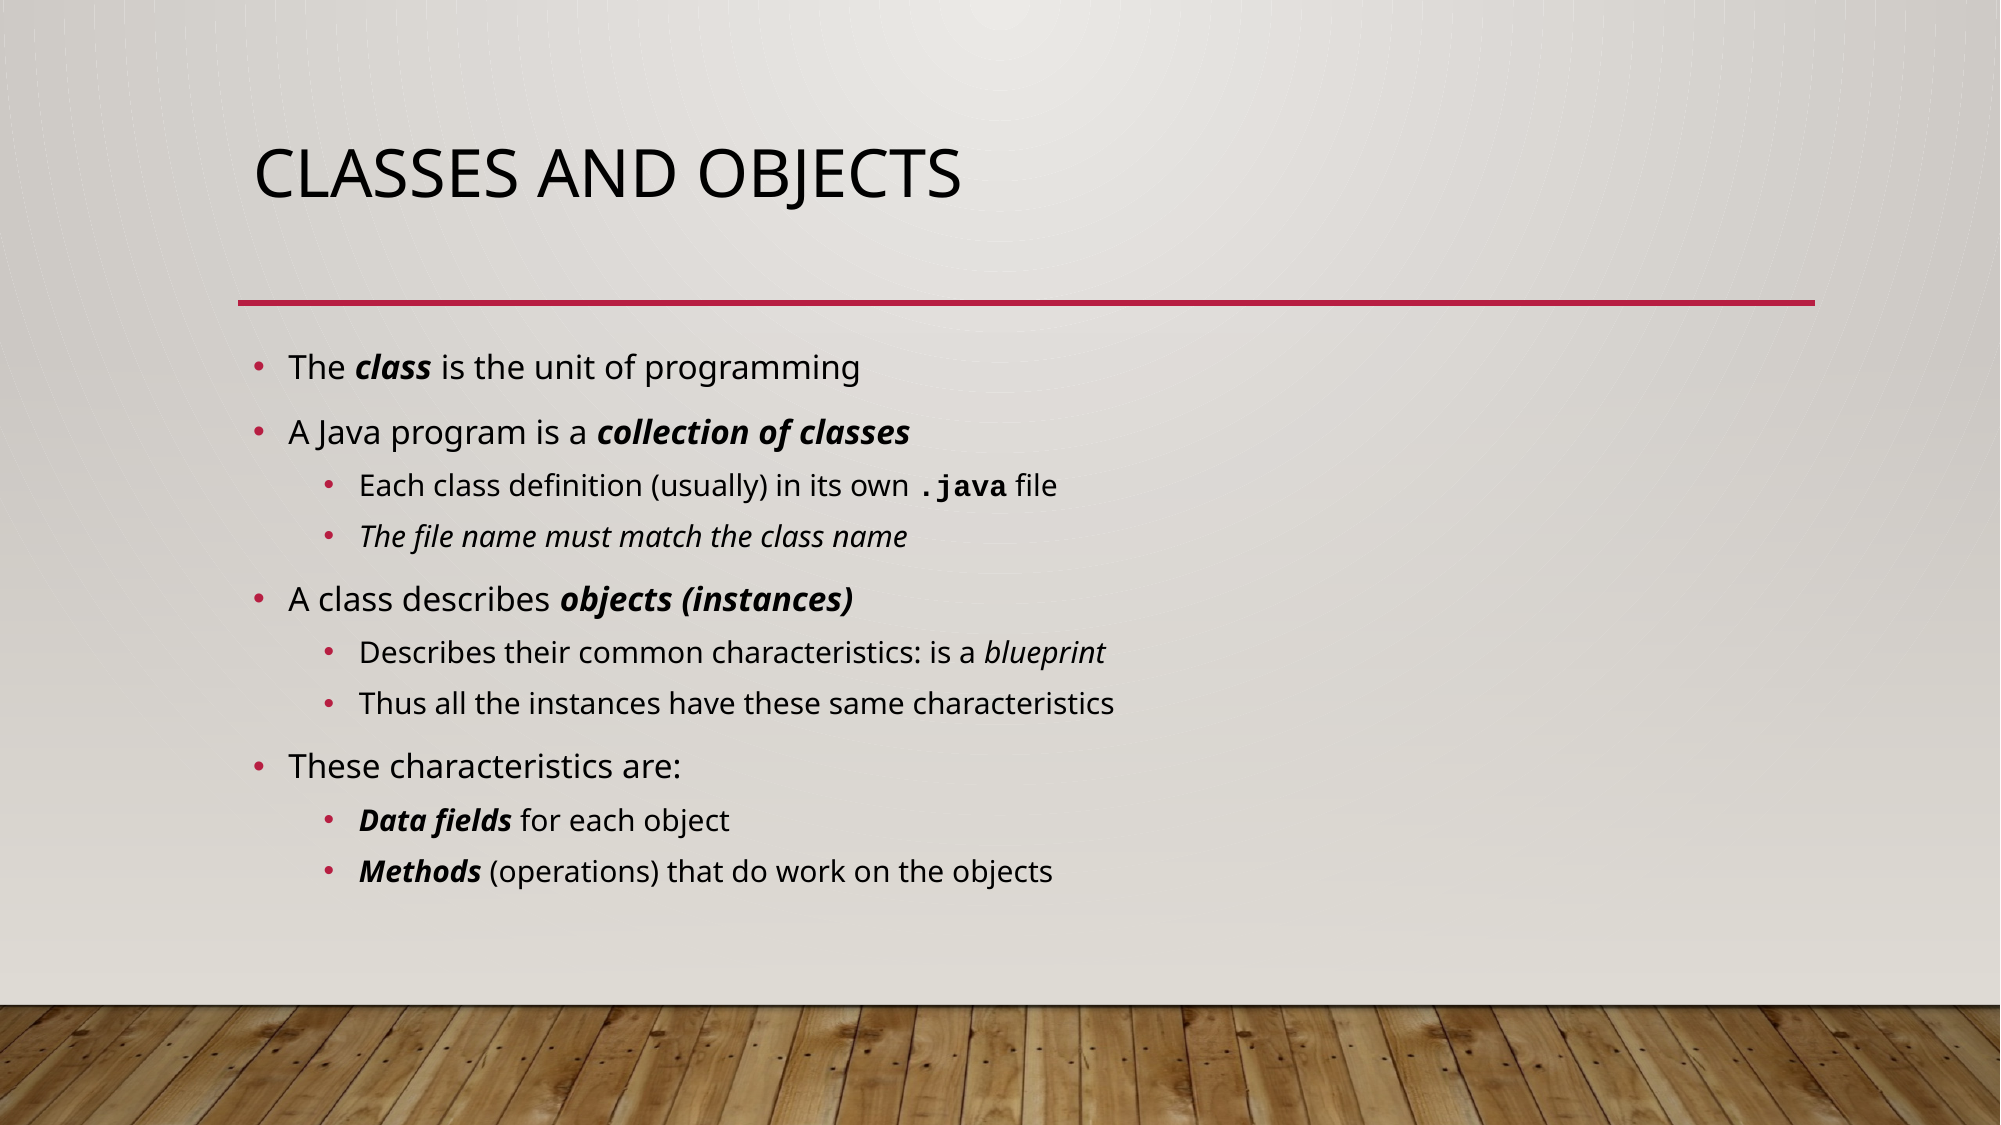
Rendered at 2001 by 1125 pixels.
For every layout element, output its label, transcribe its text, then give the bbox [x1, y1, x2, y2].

title Classes and Objects [238, 131, 1814, 305]
list The class is the unit of programming A Java program is a collection of classes Each class definition (usually) in its own .java file The file name must match the class name A class describes objects (instances) Describes their common characteristics: is a blueprint Thus all the instances have these same characteristics These characteristics are: Data fields for each object Methods (operations) that do work on the objects [238, 330, 1814, 897]
picture [0, 1005, 2000, 1125]
